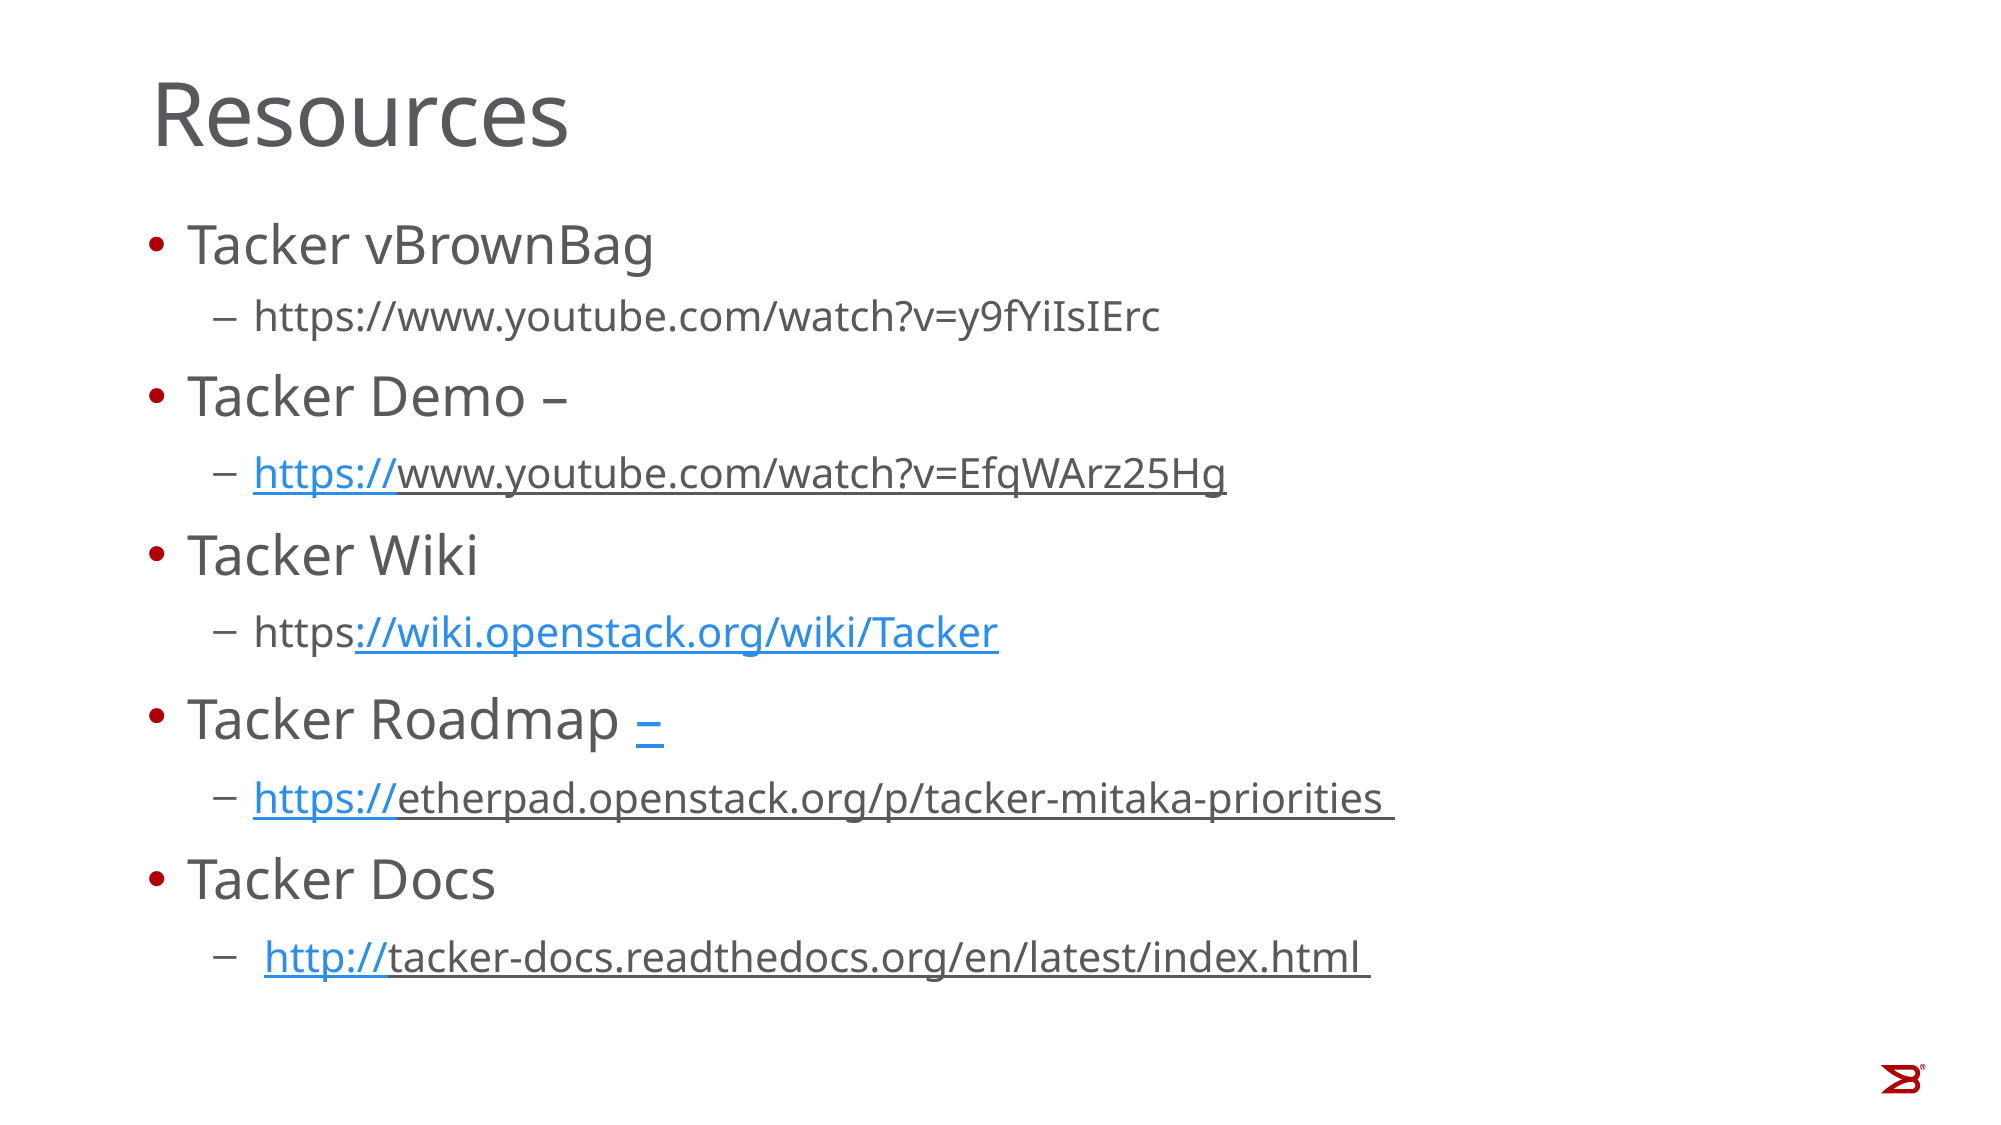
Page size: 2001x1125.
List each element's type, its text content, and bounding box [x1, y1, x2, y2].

list Tacker vBrownBag https://www.youtube.com/watch?v=y9fYiIsIErc Tacker Demo – https://www.youtube.com/watch?v=EfqWArz25Hg Tacker Wiki https://wiki.openstack.org/wiki/Tacker Tacker Roadmap – https://etherpad.openstack.org/p/tacker-mitaka-priorities Tacker Docs http://tacker-docs.readthedocs.org/en/latest/index.html [132, 210, 1843, 1066]
title Resources [150, 73, 1841, 186]
